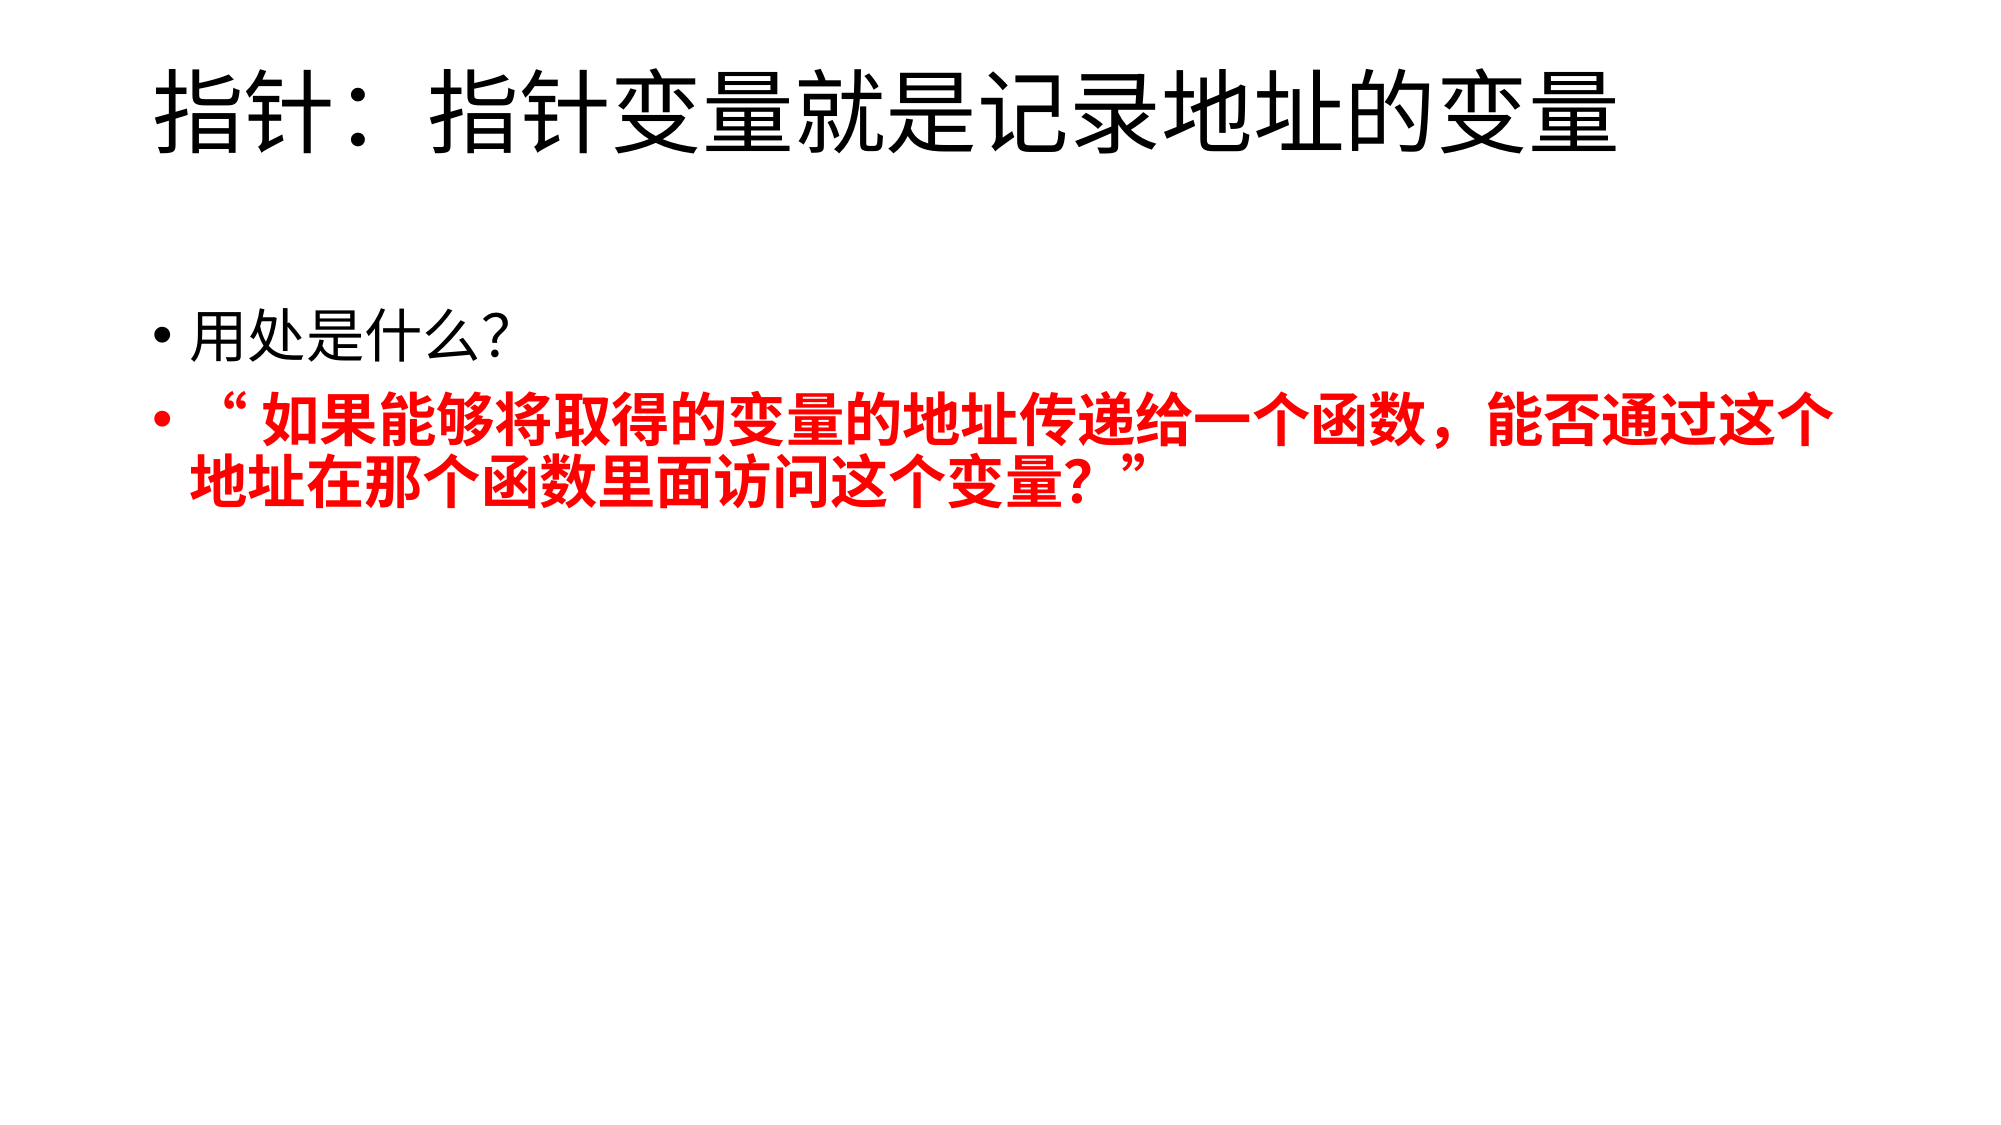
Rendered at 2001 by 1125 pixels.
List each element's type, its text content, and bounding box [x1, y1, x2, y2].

list 用处是什么？ “如果能够将取得的变量的地址传递给一个函数，能否通过这个地址在那个函数里面访问这个变量？” [137, 299, 1863, 1014]
title 指针：指针变量就是记录地址的变量 [137, 59, 1863, 278]
